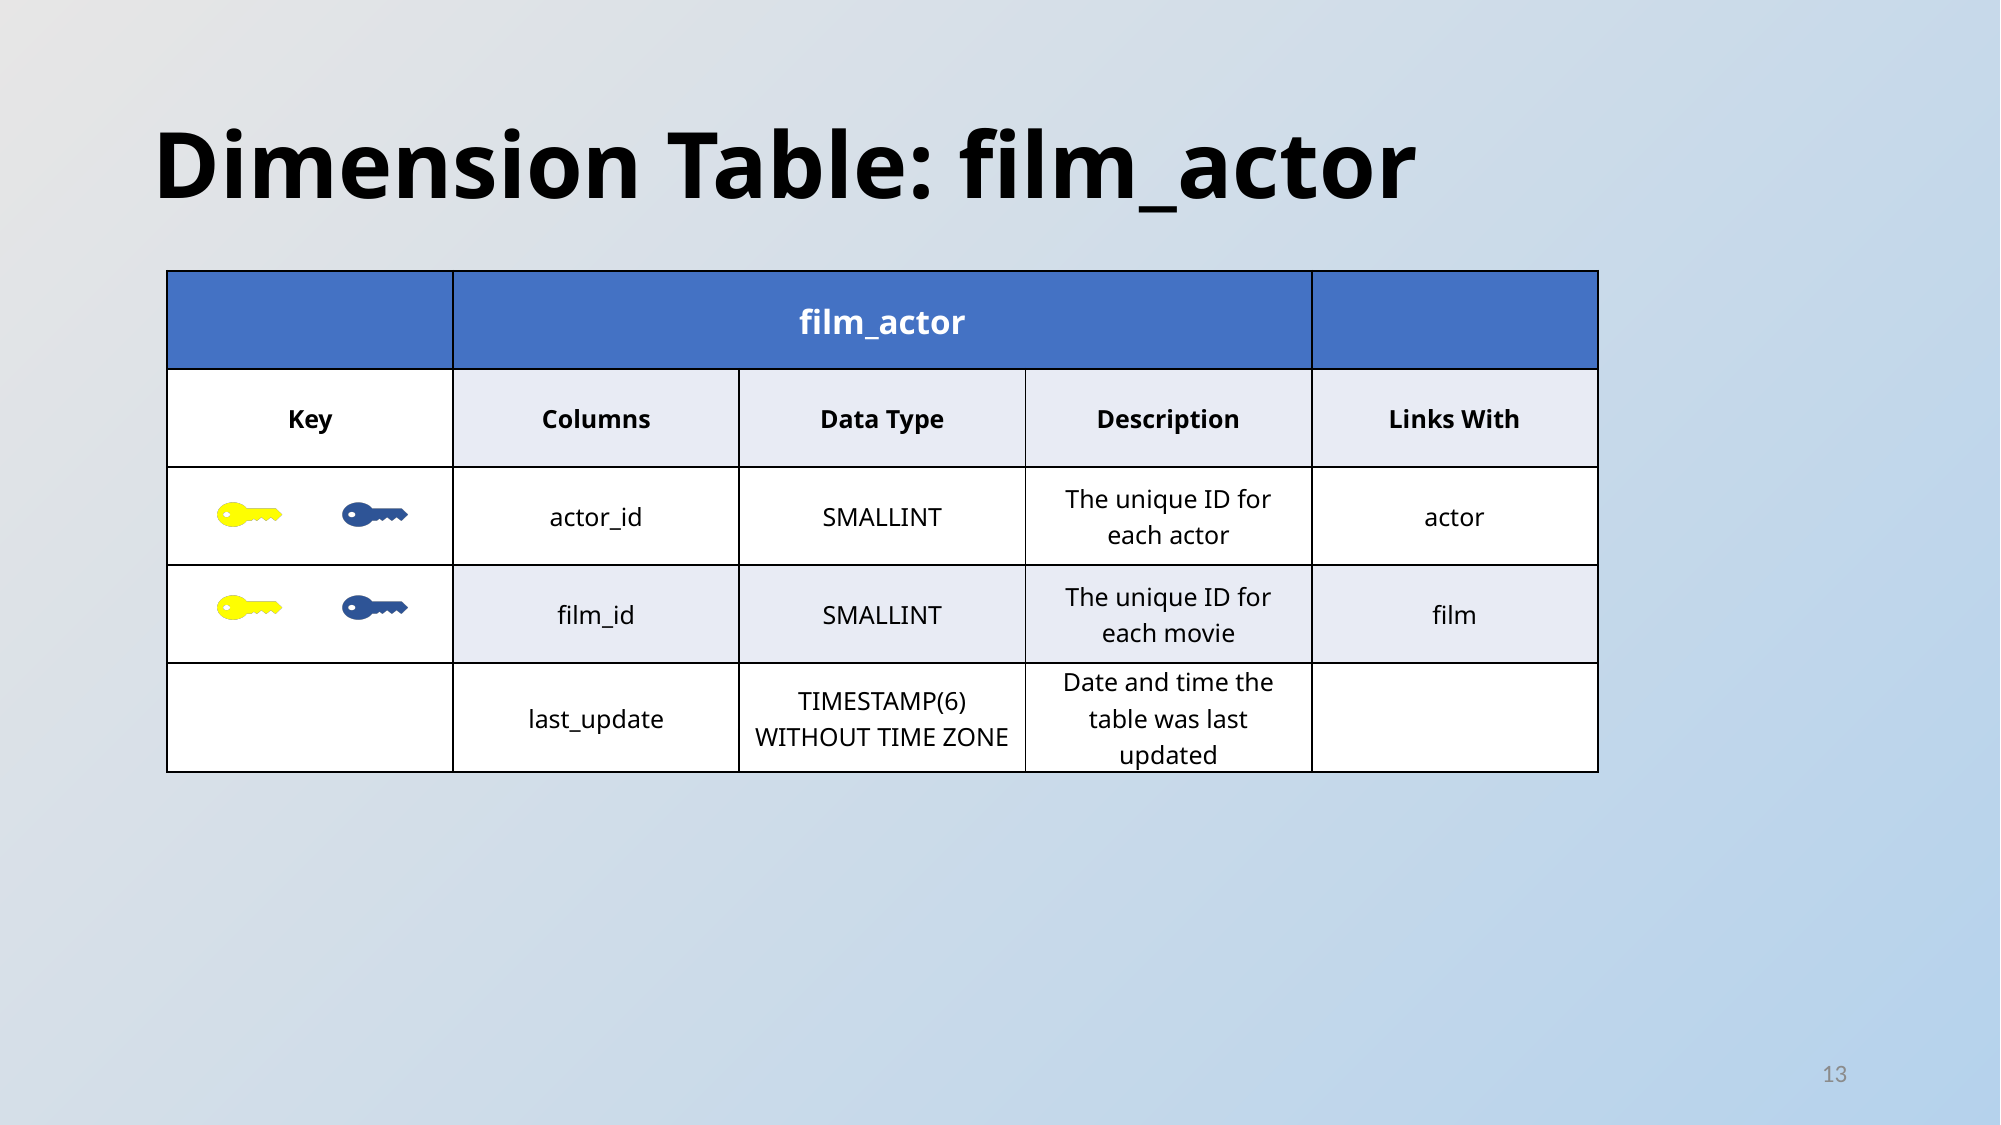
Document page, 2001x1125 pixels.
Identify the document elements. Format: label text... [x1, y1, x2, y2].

table_cell film [1313, 566, 1597, 662]
table_cell [1313, 664, 1597, 771]
table_cell Data Type [740, 370, 1025, 466]
picture [215, 581, 284, 634]
table_header film_actor [454, 272, 1311, 368]
table_cell last_update [454, 664, 738, 771]
picture [340, 487, 410, 541]
table_cell [168, 468, 452, 564]
title Dimension Table: film_actor [137, 59, 1863, 278]
table_cell actor_id [454, 468, 738, 564]
table_cell The unique ID for each actor [1026, 468, 1311, 564]
table_cell Description [1026, 370, 1311, 466]
table_cell [168, 664, 452, 771]
table_cell film_id [454, 566, 738, 662]
table_cell Columns [454, 370, 738, 466]
table_cell [168, 566, 452, 662]
table_header [168, 272, 452, 368]
slide_number 13 [1412, 1042, 1863, 1103]
picture [340, 581, 410, 634]
picture [215, 487, 284, 541]
table_cell Links With [1313, 370, 1597, 466]
table_cell SMALLINT [740, 468, 1025, 564]
table_cell SMALLINT [740, 566, 1025, 662]
table_cell TIMESTAMP(6) WITHOUT TIME ZONE [740, 664, 1025, 771]
table_cell Key [168, 370, 452, 466]
table_cell Date and time the table was last updated [1026, 664, 1311, 771]
table_header [1313, 272, 1597, 368]
table_cell actor [1313, 468, 1597, 564]
table_cell The unique ID for each movie [1026, 566, 1311, 662]
